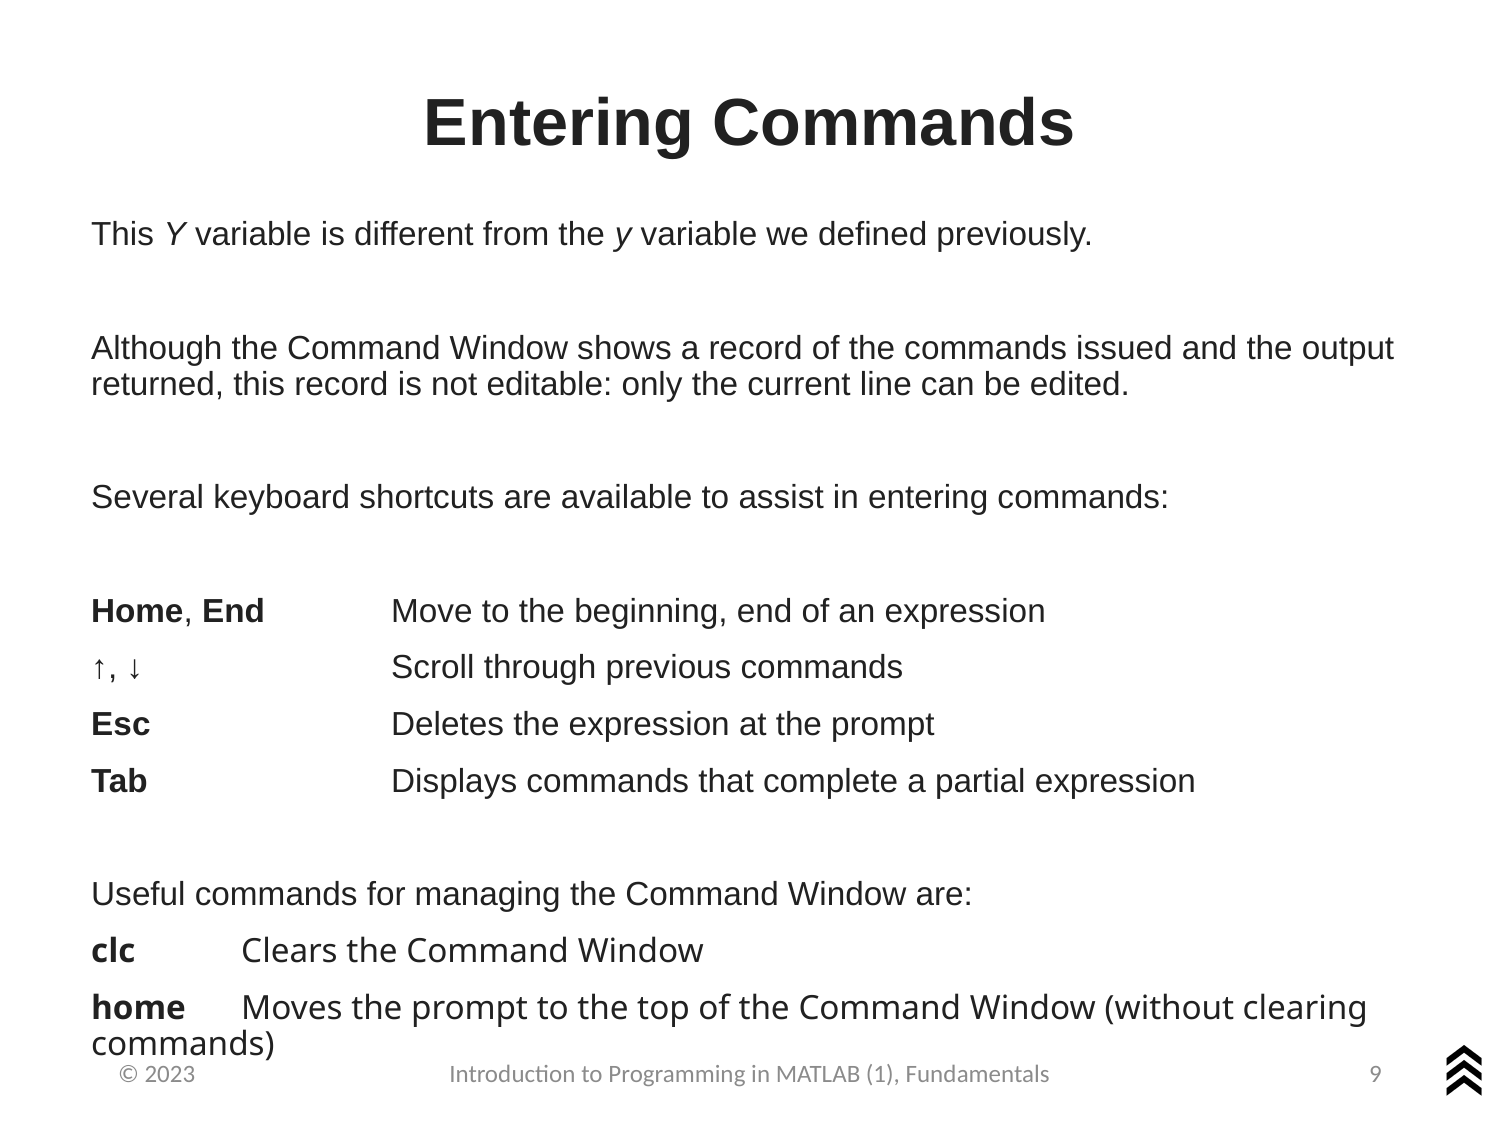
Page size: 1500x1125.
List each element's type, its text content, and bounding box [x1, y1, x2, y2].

list This Y variable is different from the y variable we defined previously. Although the Command Window shows a record of the commands issued and the output returned, this record is not editable: only the current line can be edited. Several keyboard shortcuts are available to assist in entering commands: Home, End Move to the beginning, end of an expression ↑, ↓ Scroll through previous commands Esc Deletes the expression at the prompt Tab Displays commands that complete a partial expression Useful commands for managing the Command Window are: clc Clears the Command Window home Moves the prompt to the top of the Command Window (without clearing commands) [76, 209, 1427, 1048]
title Entering Commands [103, 59, 1397, 188]
picture [1434, 1040, 1494, 1100]
footer Introduction to Programming in MATLAB (1), Fundamentals [279, 1042, 1059, 1103]
slide_number © 2023 [103, 1042, 279, 1103]
slide_number 9 [1059, 1042, 1397, 1103]
